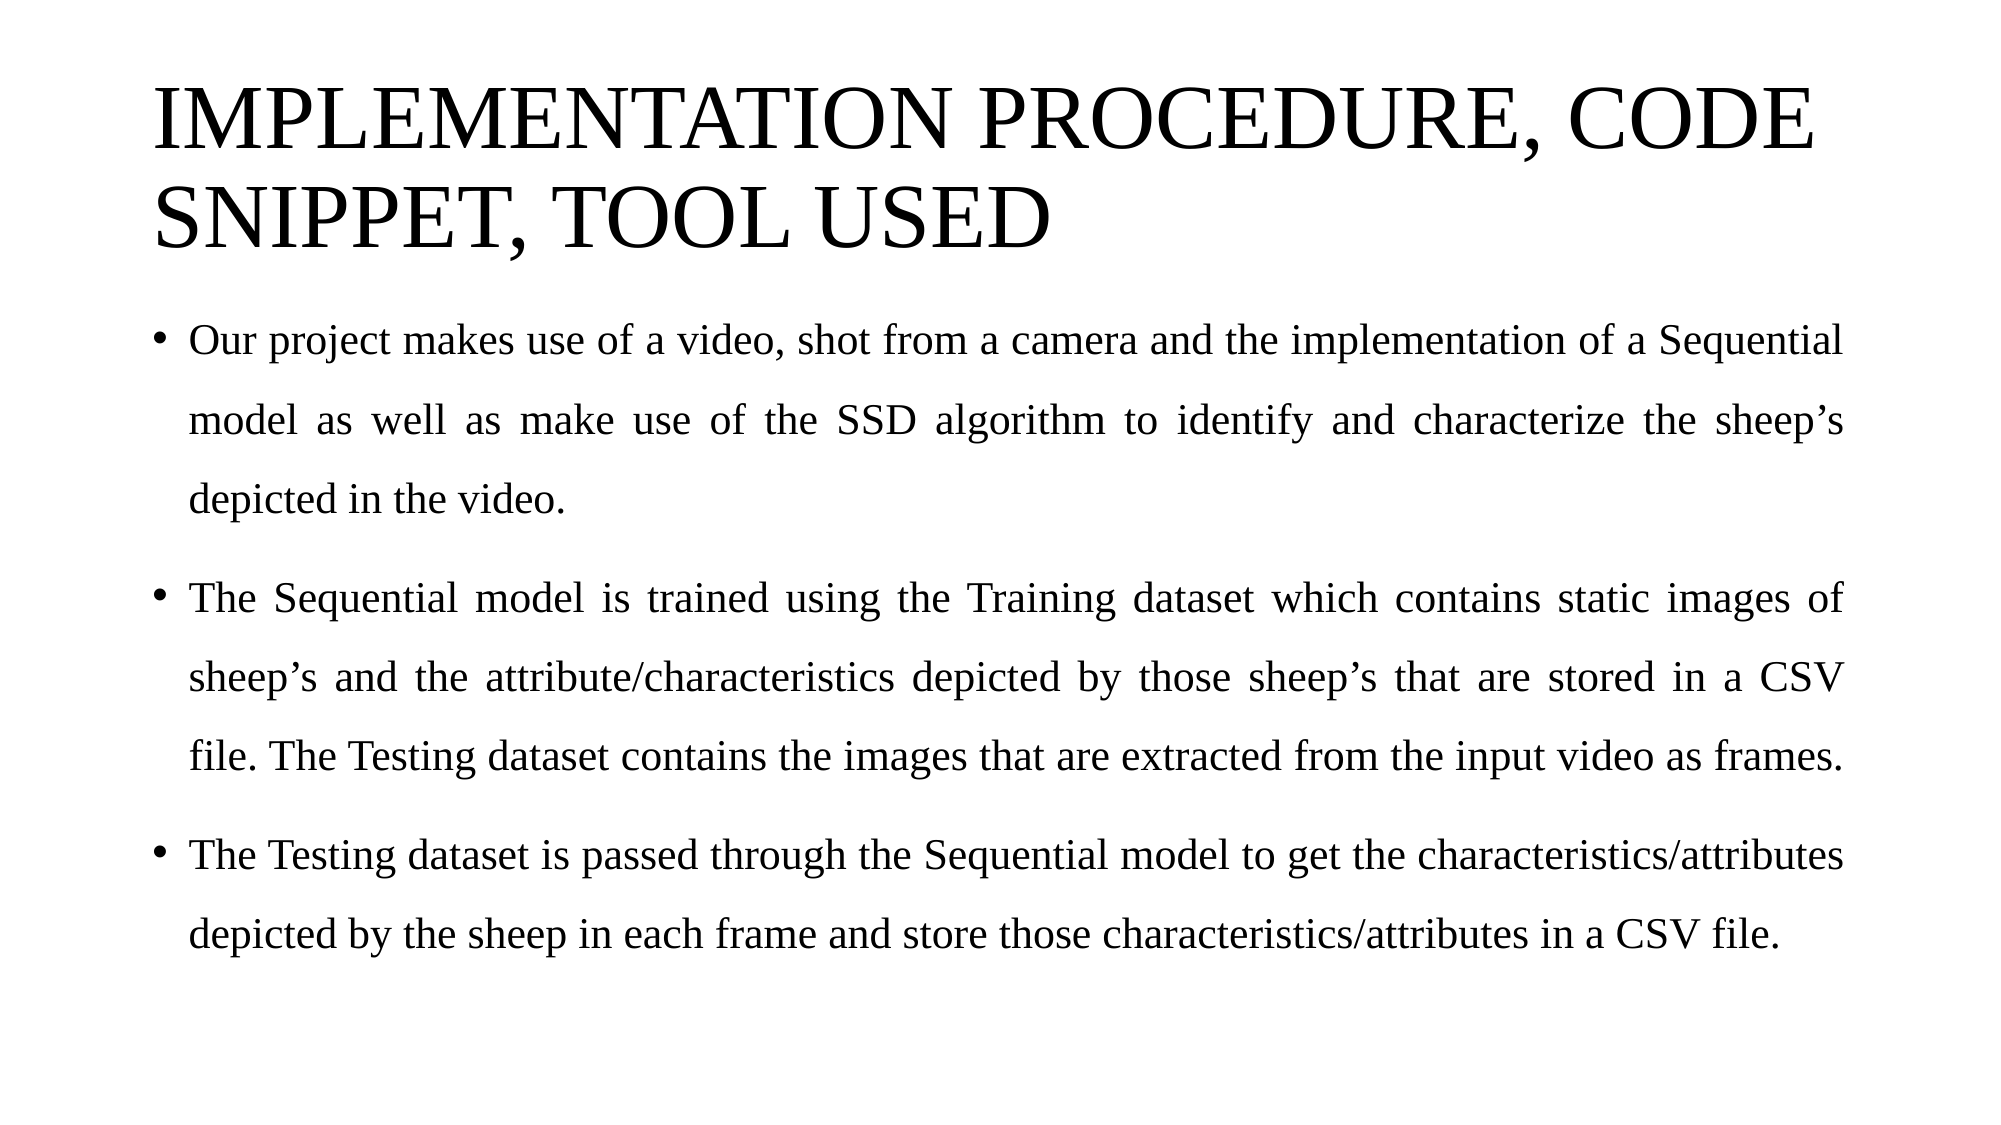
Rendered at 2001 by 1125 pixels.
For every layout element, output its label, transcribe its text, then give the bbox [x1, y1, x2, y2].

list Our project makes use of a video, shot from a camera and the implementation of a Sequential model as well as make use of the SSD algorithm to identify and characterize the sheep’s depicted in the video. The Sequential model is trained using the Training dataset which contains static images of sheep’s and the attribute/characteristics depicted by those sheep’s that are stored in a CSV file. The Testing dataset contains the images that are extracted from the input video as frames. The Testing dataset is passed through the Sequential model to get the characteristics/attributes depicted by the sheep in each frame and store those characteristics/attributes in a CSV file. [137, 277, 1863, 1125]
title IMPLEMENTATION PROCEDURE, CODE SNIPPET, TOOL USED [137, 59, 1863, 277]
